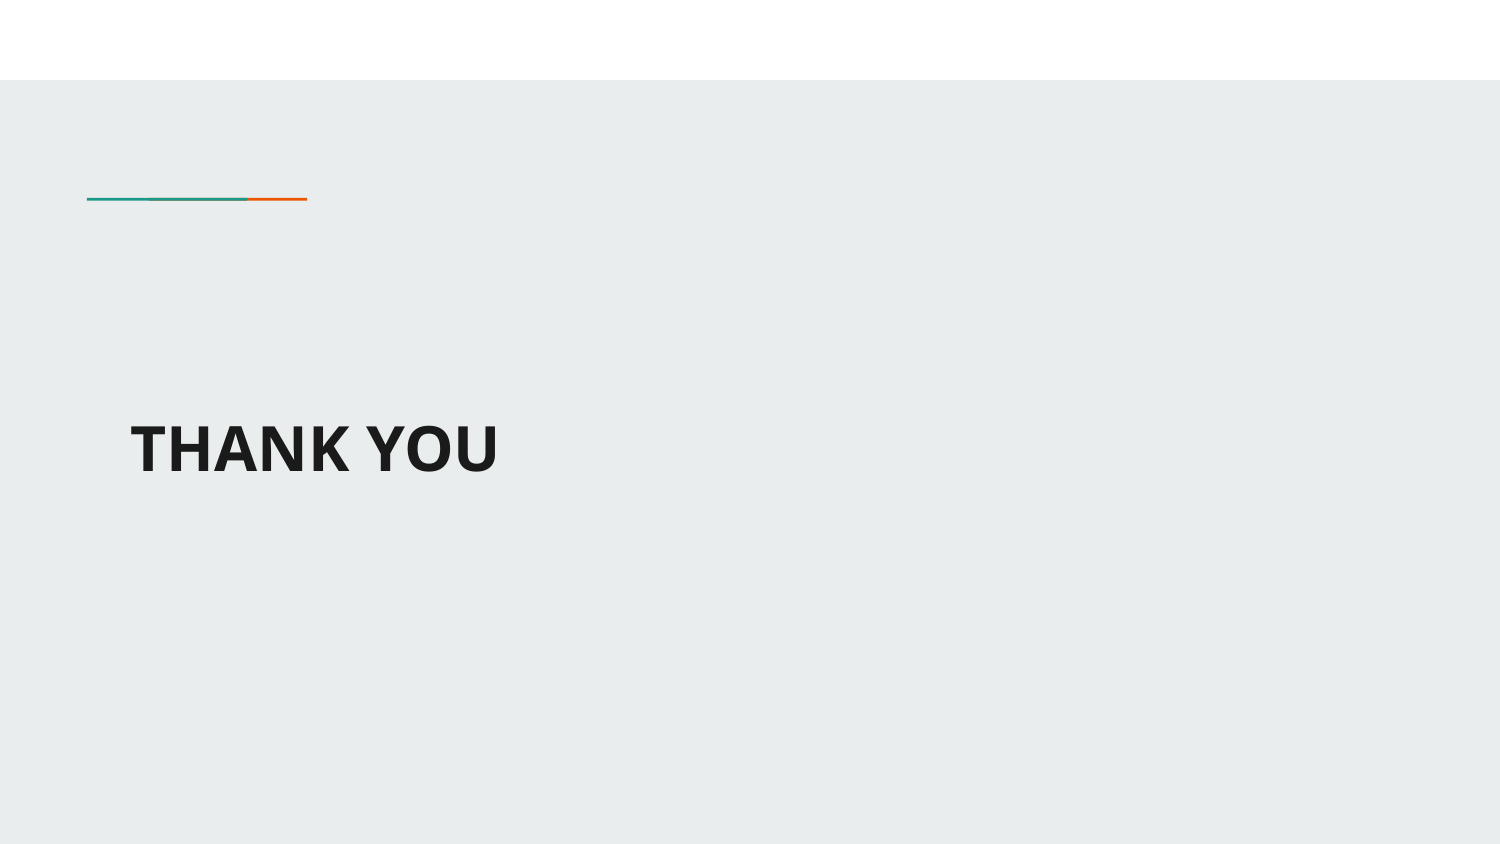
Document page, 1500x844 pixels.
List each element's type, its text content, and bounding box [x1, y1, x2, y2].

title THANK YOU [119, 375, 1381, 490]
